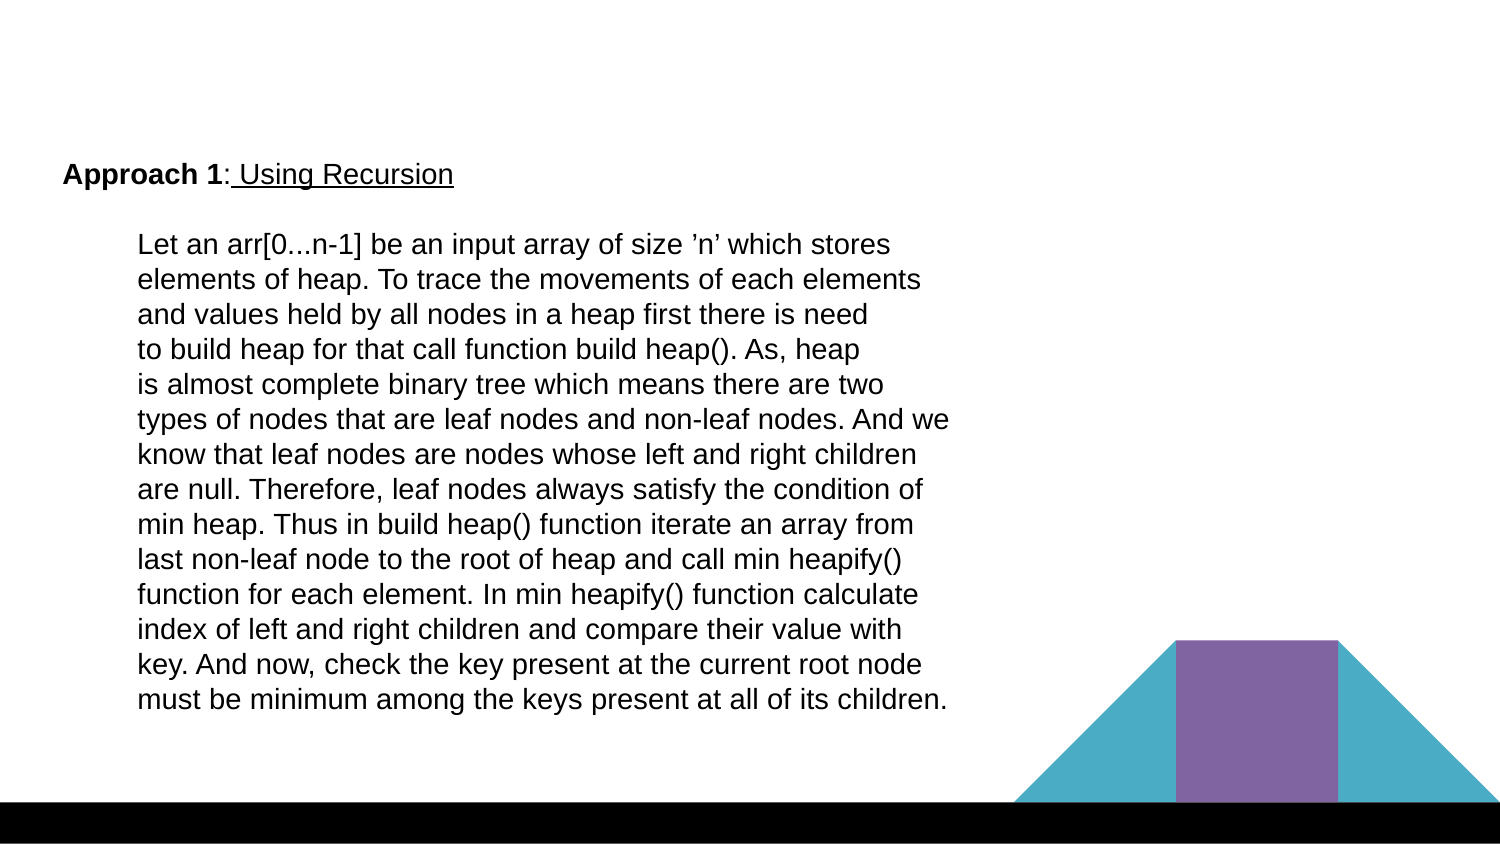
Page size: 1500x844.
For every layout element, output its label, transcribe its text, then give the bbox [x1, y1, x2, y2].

text_box Approach 1: Using Recursion Let an arr[0...n-1] be an input array of size ’n’ which stores elements of heap. To trace the movements of each elements and values held by all nodes in a heap first there is need to build heap for that call function build heap(). As, heap is almost complete binary tree which means there are two types of nodes that are leaf nodes and non-leaf nodes. And we know that leaf nodes are nodes whose left and right children are null. Therefore, leaf nodes always satisfy the condition of min heap. Thus in build heap() function iterate an array from last non-leaf node to the root of heap and call min heapify() function for each element. In min heapify() function calculate index of left and right children and compare their value with key. And now, check the key present at the current root node must be minimum among the keys present at all of its children. [47, 70, 1449, 720]
